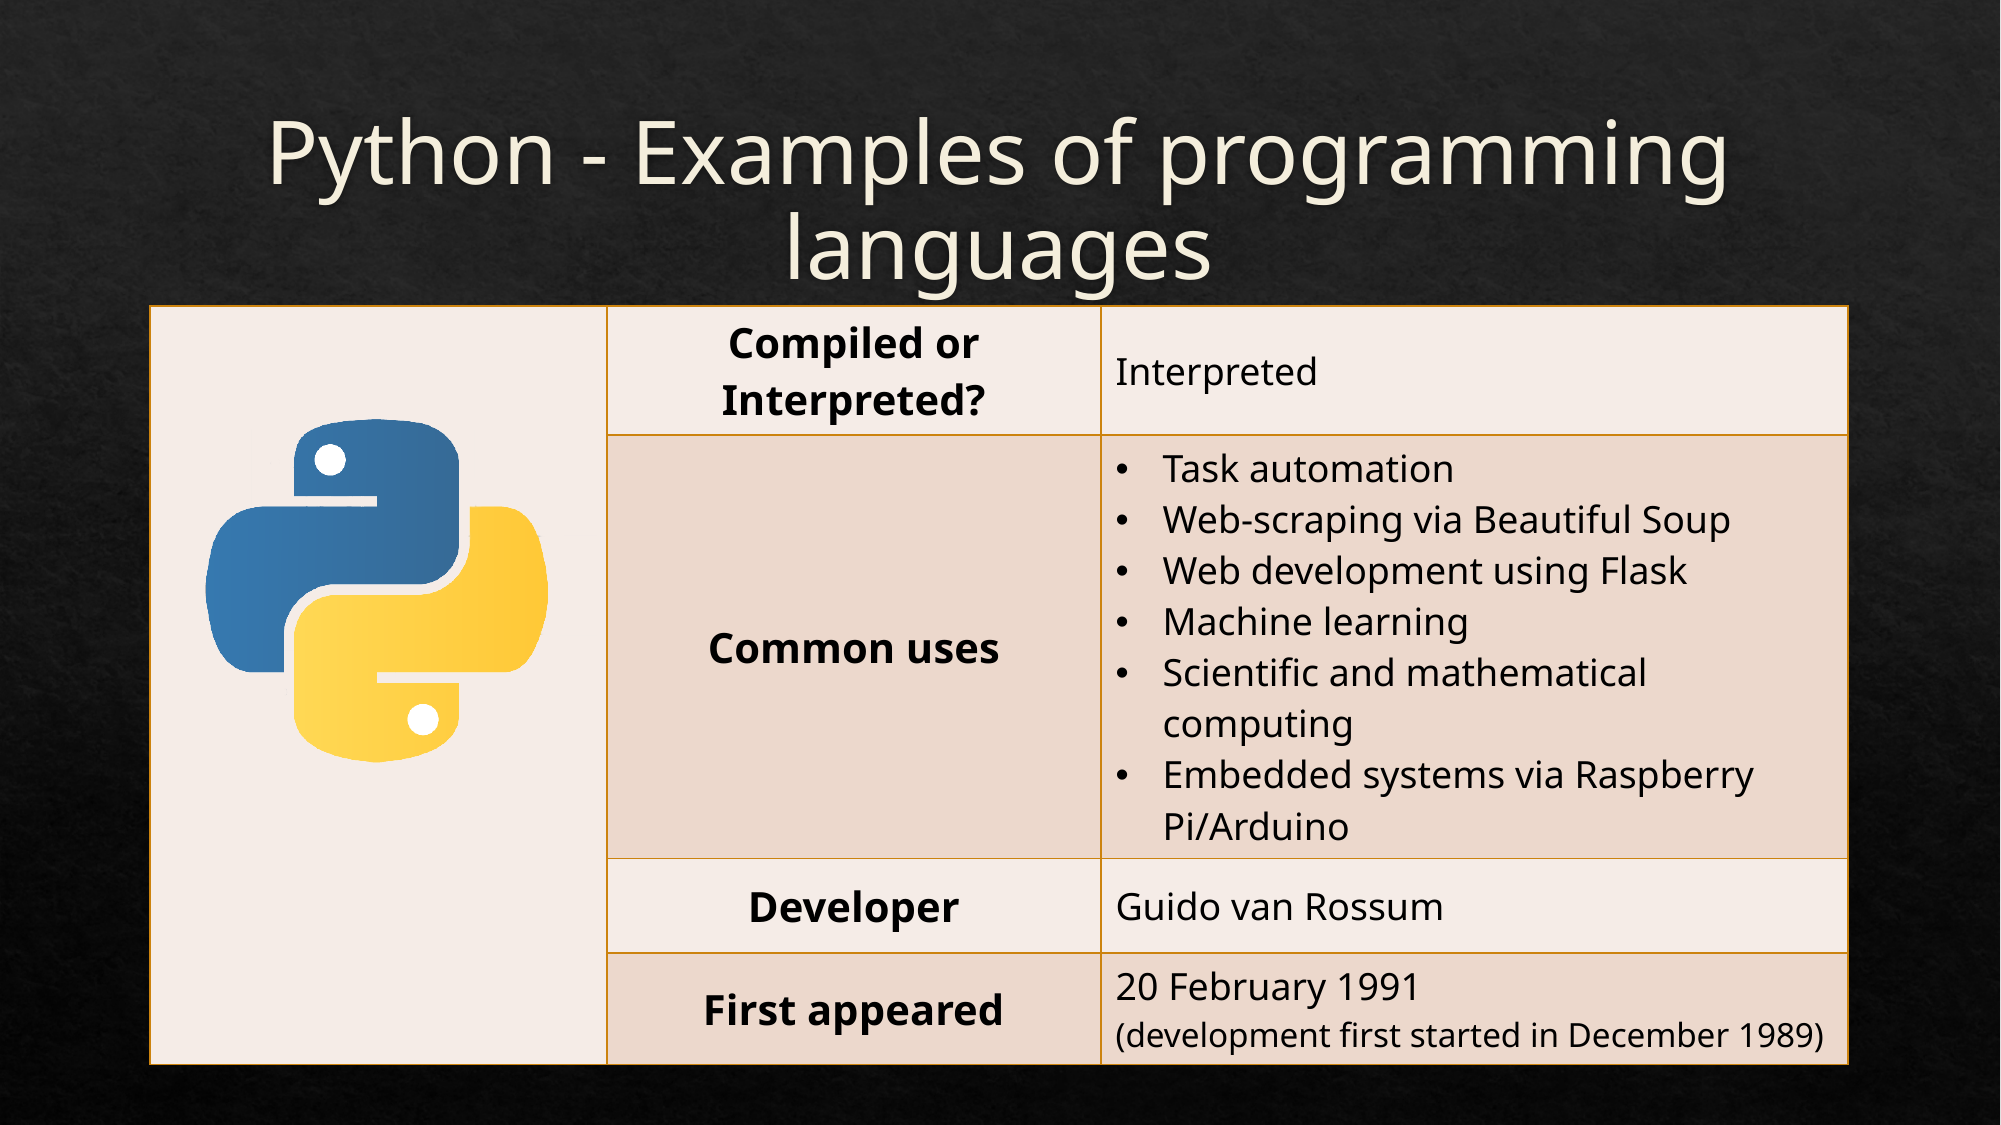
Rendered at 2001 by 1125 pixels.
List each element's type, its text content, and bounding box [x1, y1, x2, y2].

table_cell Guido van Rossum [1102, 859, 1847, 952]
table_cell Developer [608, 859, 1100, 952]
picture [154, 383, 597, 791]
table_cell Task automation Web-scraping via Beautiful Soup Web development using Flask Machine learning Scientific and mathematical computing Embedded systems via Raspberry Pi/Arduino [1102, 436, 1847, 858]
table_header Interpreted [1102, 307, 1847, 434]
table_cell 20 February 1991 (development first started in December 1989) [1102, 954, 1847, 1064]
table_cell First appeared [608, 954, 1100, 1064]
table_cell Common uses [608, 436, 1100, 858]
title Python - Examples of programming languages [149, 99, 1849, 305]
table_header Compiled or Interpreted? [608, 307, 1100, 434]
table_header [151, 307, 606, 1064]
